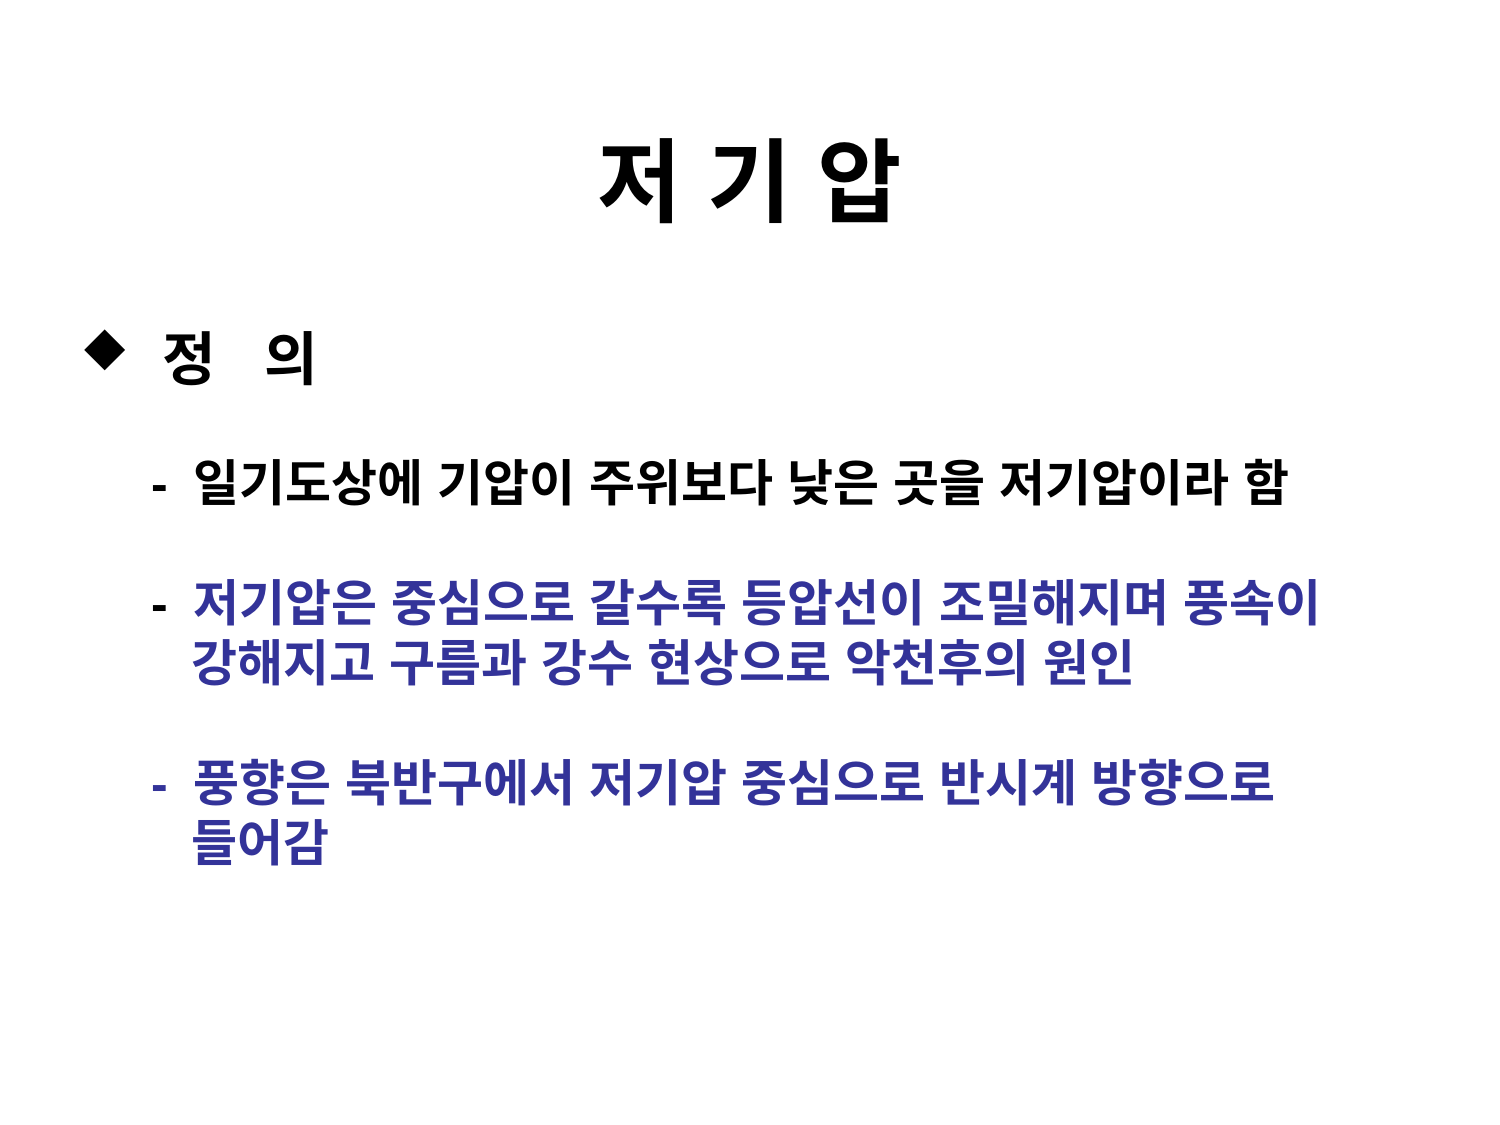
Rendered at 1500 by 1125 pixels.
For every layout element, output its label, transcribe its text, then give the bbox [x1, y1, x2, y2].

title 저 기 압 [75, 101, 1425, 256]
list 정 의 - 일기도상에 기압이 주위보다 낮은 곳을 저기압이라 함 - 저기압은 중심으로 갈수록 등압선이 조밀해지며 풍속이 강해지고 구름과 강수 현상으로 악천후의 원인 - 풍향은 북반구에서 저기압 중심으로 반시계 방향으로 들어감 [64, 314, 1425, 894]
